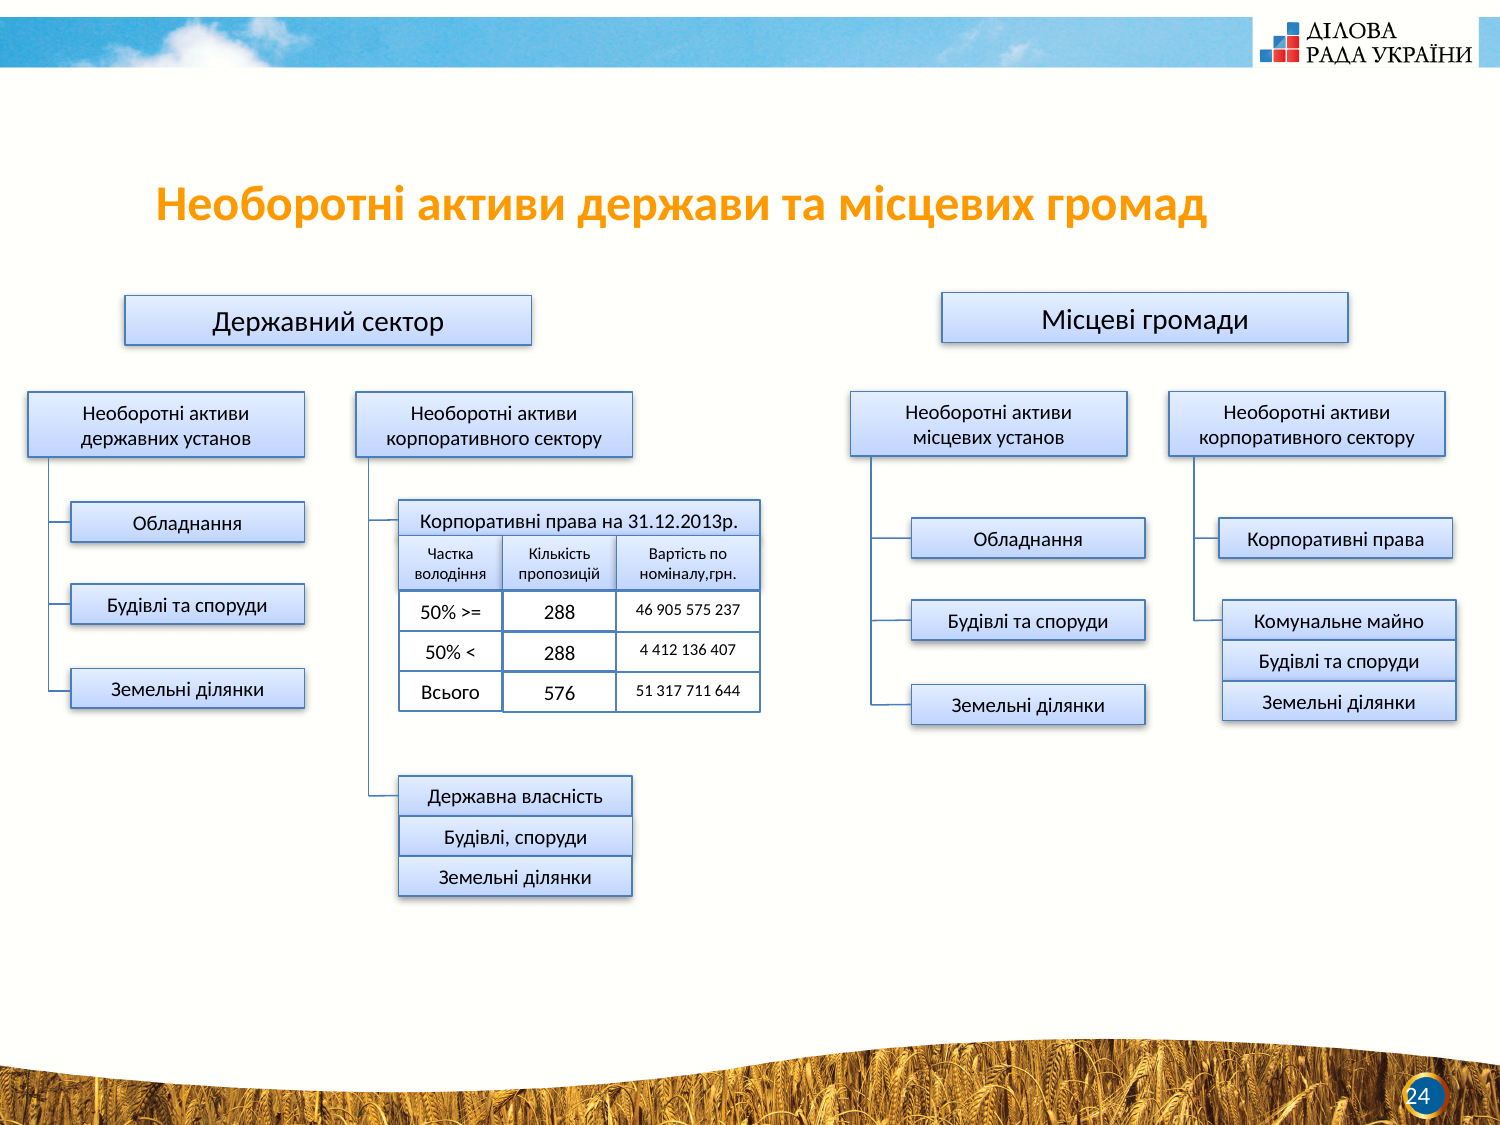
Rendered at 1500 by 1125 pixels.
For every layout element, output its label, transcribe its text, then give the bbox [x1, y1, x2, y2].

picture [0, 0, 1500, 1125]
text_box Комунальне майно [1222, 599, 1457, 639]
text_box Обладнання [70, 501, 305, 543]
text_box Земельні ділянки [1222, 680, 1457, 721]
text_box Частка володіння [398, 535, 500, 589]
text_box 288 [501, 630, 614, 670]
text_box Необоротні активи корпоративного сектору [355, 391, 633, 458]
text_box Земельні ділянки [398, 856, 633, 897]
text_box Місцеві громади [941, 292, 1349, 343]
text_box Земельні ділянки [70, 668, 305, 709]
text_box Будівлі, споруди [398, 815, 633, 856]
text_box Обладнання [911, 517, 1146, 559]
text_box Корпоративні права [1218, 517, 1453, 559]
text_box Будівлі та споруди [1222, 640, 1457, 679]
text_box Державний сектор [124, 295, 532, 346]
text_box 50% >= [397, 589, 501, 629]
text_box 288 [501, 589, 614, 630]
text_box 51 317 711 644 [614, 670, 762, 714]
text_box Вартість по номіналу,грн. [616, 535, 761, 589]
text_box Необоротні активи корпоративного сектору [1168, 391, 1446, 457]
text_box Будівлі та споруди [70, 583, 305, 625]
text_box Всього [397, 669, 501, 713]
text_box 576 [501, 670, 614, 714]
text_box Державна власність [398, 775, 633, 815]
text_box 4 412 136 407 [614, 630, 762, 670]
text_box Кількість пропозицій [502, 535, 614, 589]
text_box Необоротні активи місцевих установ [850, 391, 1128, 457]
text_box Будівлі та споруди [911, 599, 1146, 641]
text_box Земельні ділянки [911, 684, 1146, 725]
text_box 24 [1095, 1065, 1446, 1125]
text_box 50% < [397, 629, 501, 669]
text_box 46 905 575 237 [614, 589, 762, 630]
text_box Необоротні активи державних установ [30, 394, 303, 455]
text_box Необоротні активи держави та місцевих громад [27, 163, 1336, 238]
text_box Корпоративні права на 31.12.2013р. [398, 499, 761, 534]
